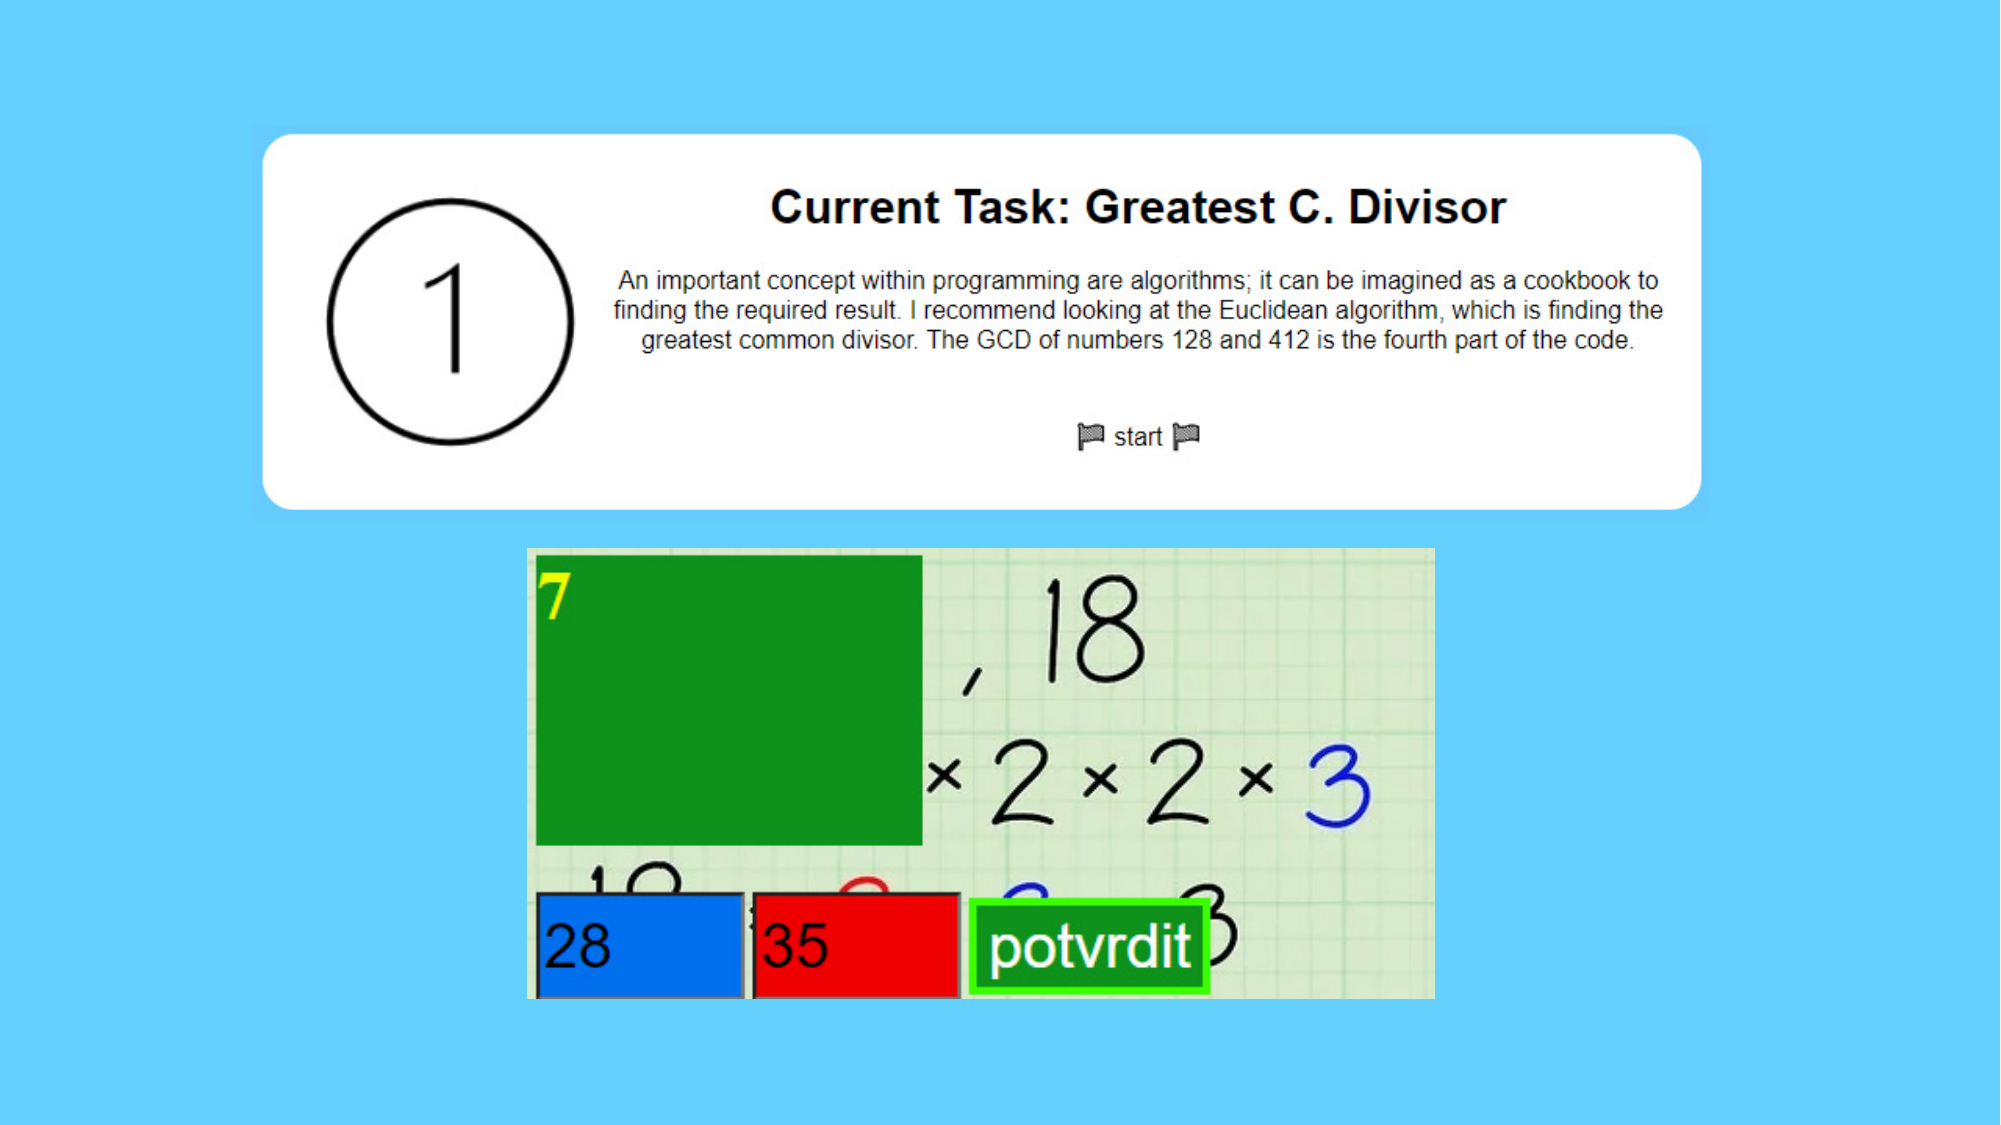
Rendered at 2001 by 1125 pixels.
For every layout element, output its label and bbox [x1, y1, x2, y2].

picture [251, 124, 1711, 521]
picture [526, 547, 1436, 999]
